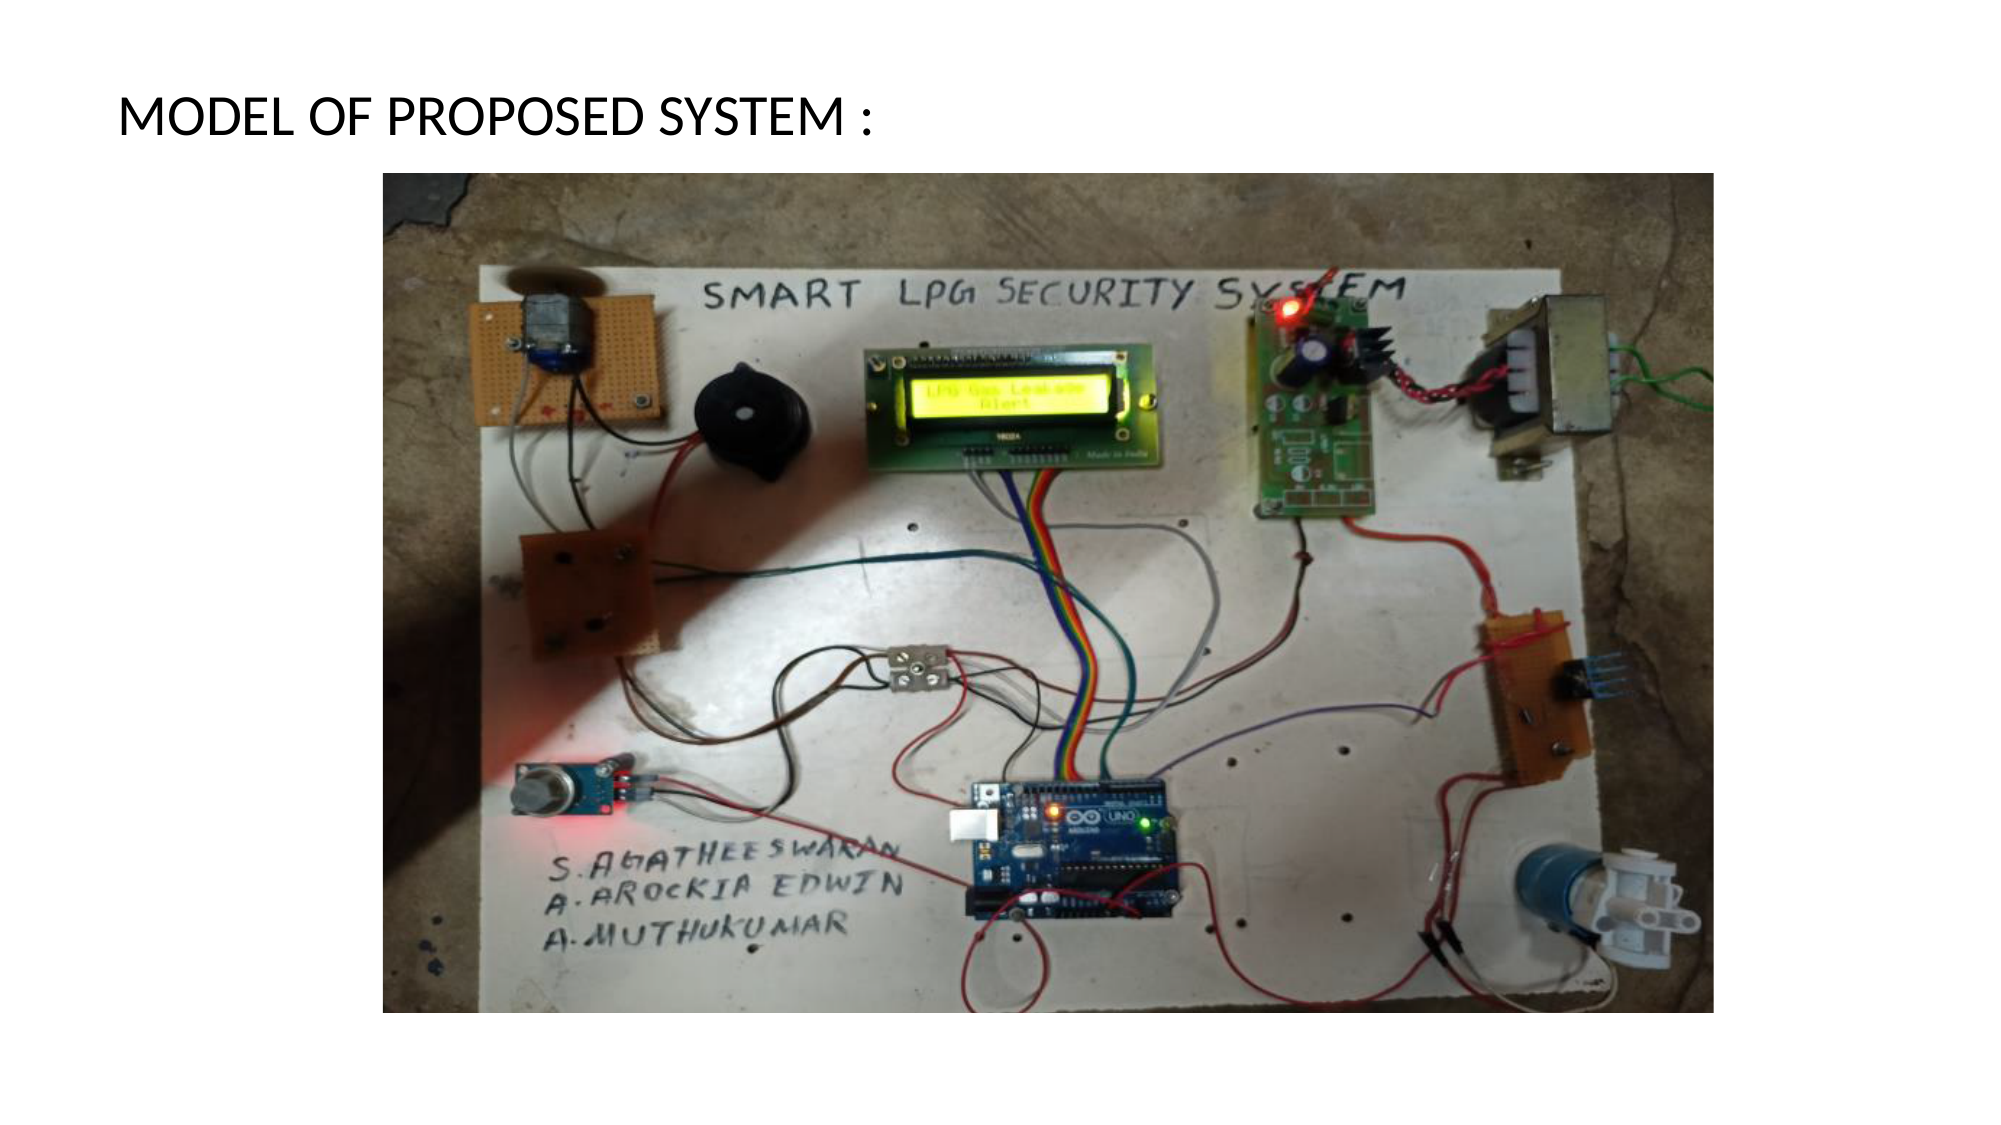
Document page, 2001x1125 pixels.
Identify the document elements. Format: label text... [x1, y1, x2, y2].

text_box MODEL OF PROPOSED SYSTEM : [103, 69, 1064, 155]
picture [382, 173, 1714, 1013]
